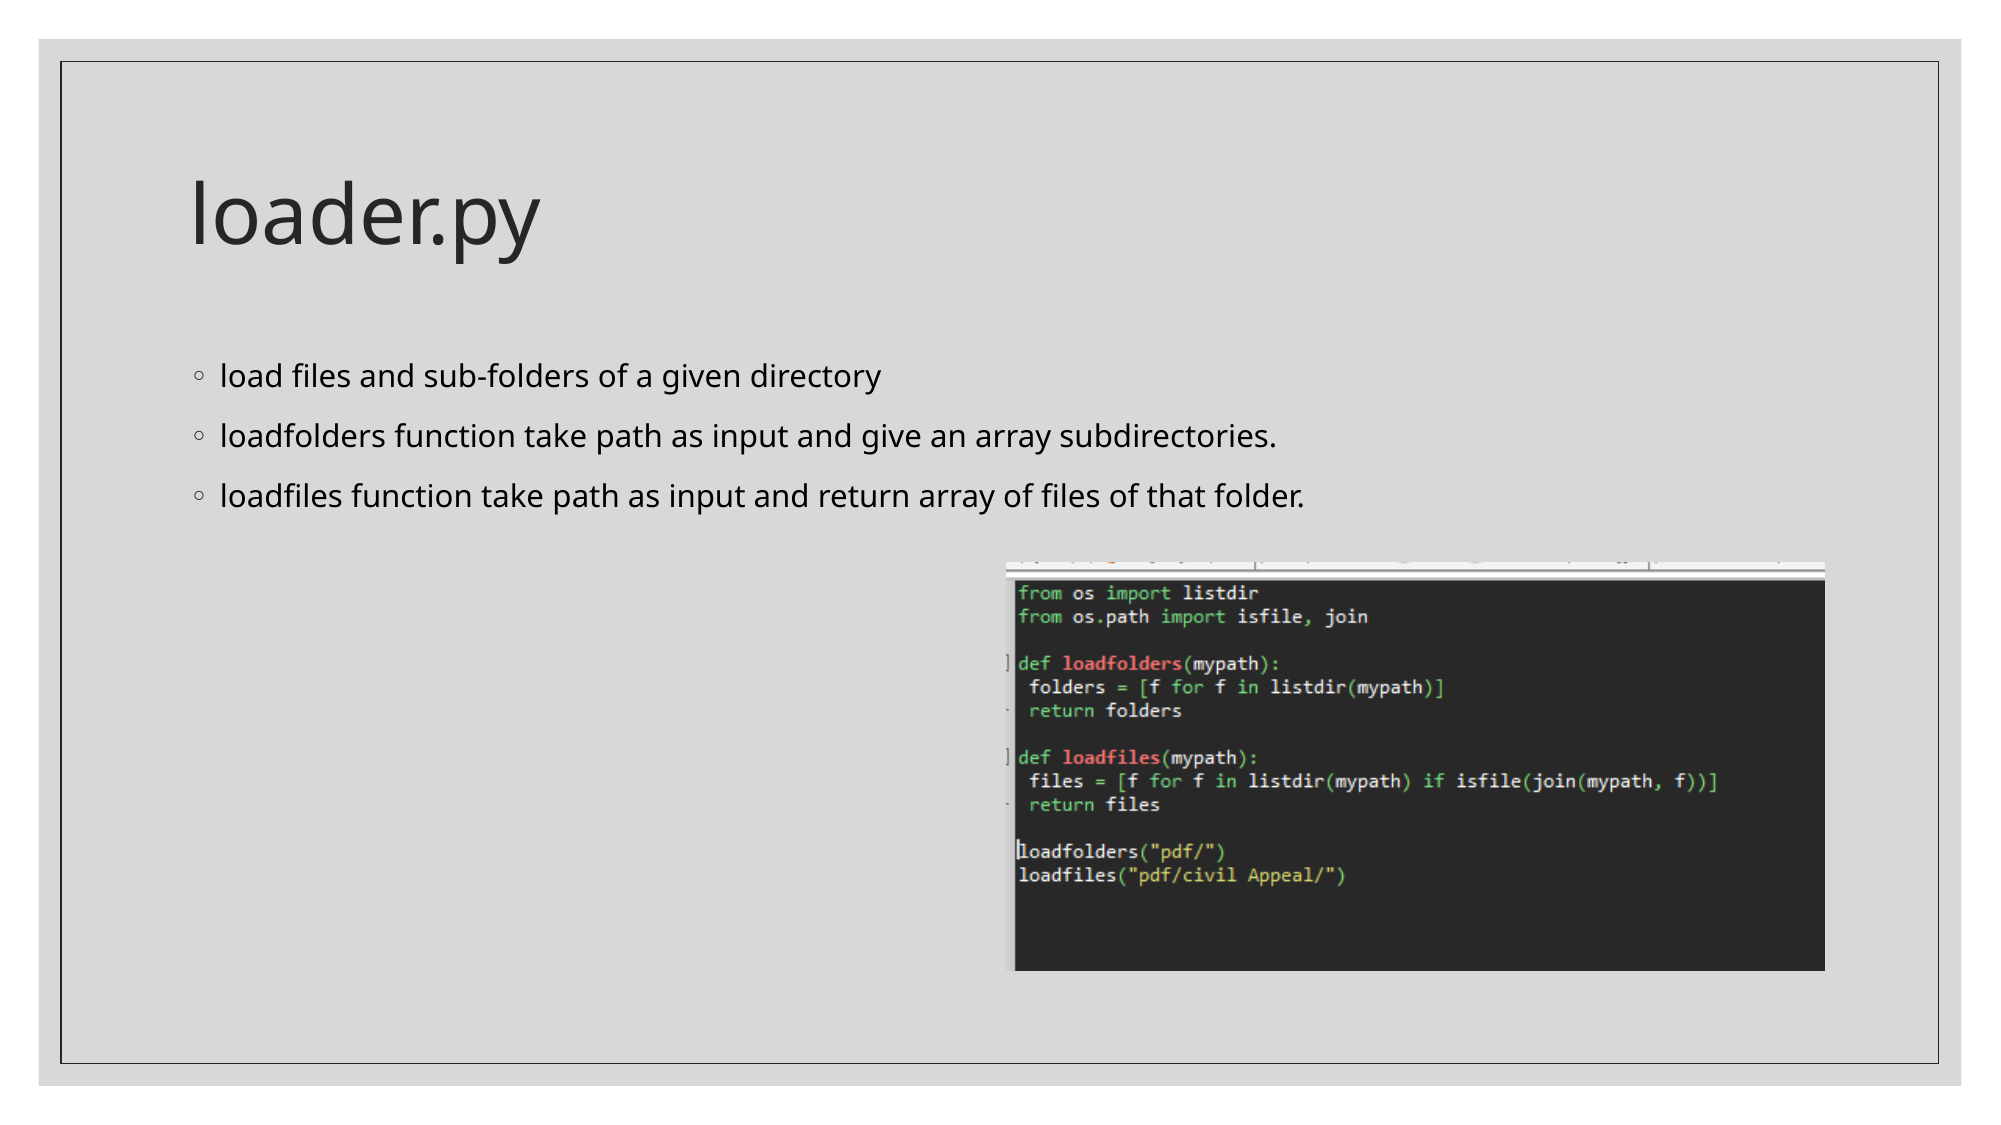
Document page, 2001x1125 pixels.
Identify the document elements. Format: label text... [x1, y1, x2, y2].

list load files and sub-folders of a given directory loadfolders function take path as input and give an array subdirectories. loadfiles function take path as input and return array of files of that folder. [174, 345, 1825, 977]
title loader.py [174, 105, 1825, 331]
picture [1006, 562, 1825, 971]
